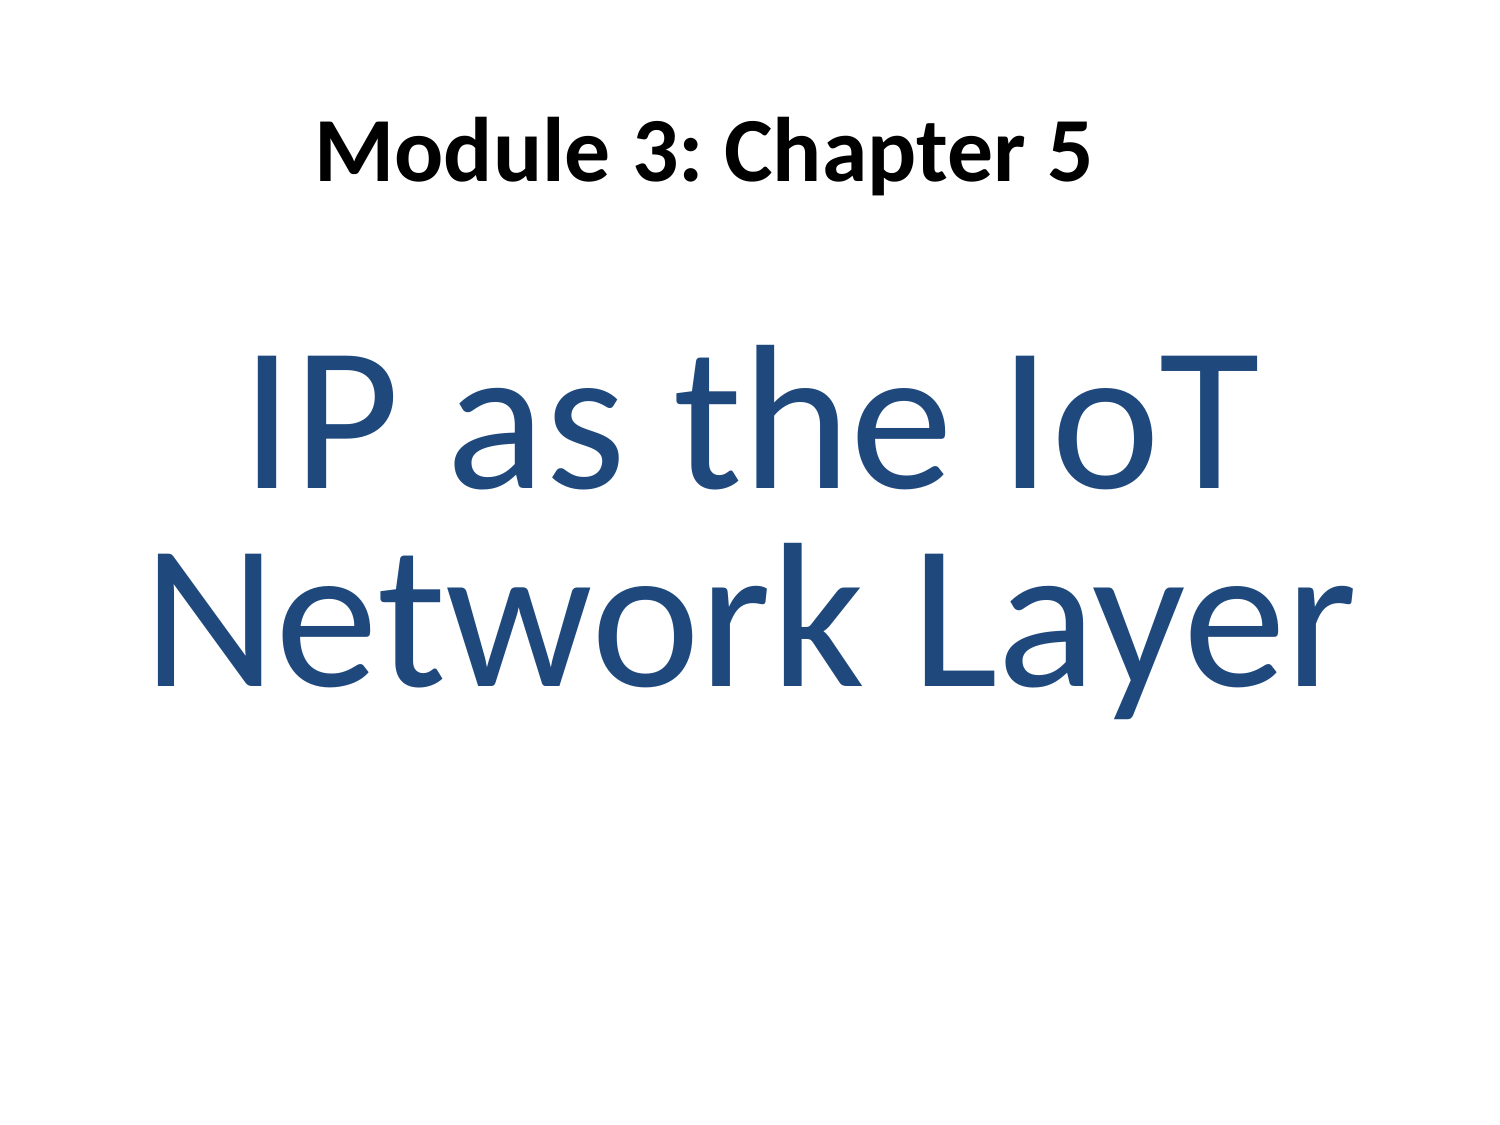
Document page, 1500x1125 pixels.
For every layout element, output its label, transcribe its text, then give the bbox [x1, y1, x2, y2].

title Module 3: Chapter 5 [312, 87, 1238, 278]
text_box IP as the IoT Network Layer [37, 281, 1463, 728]
